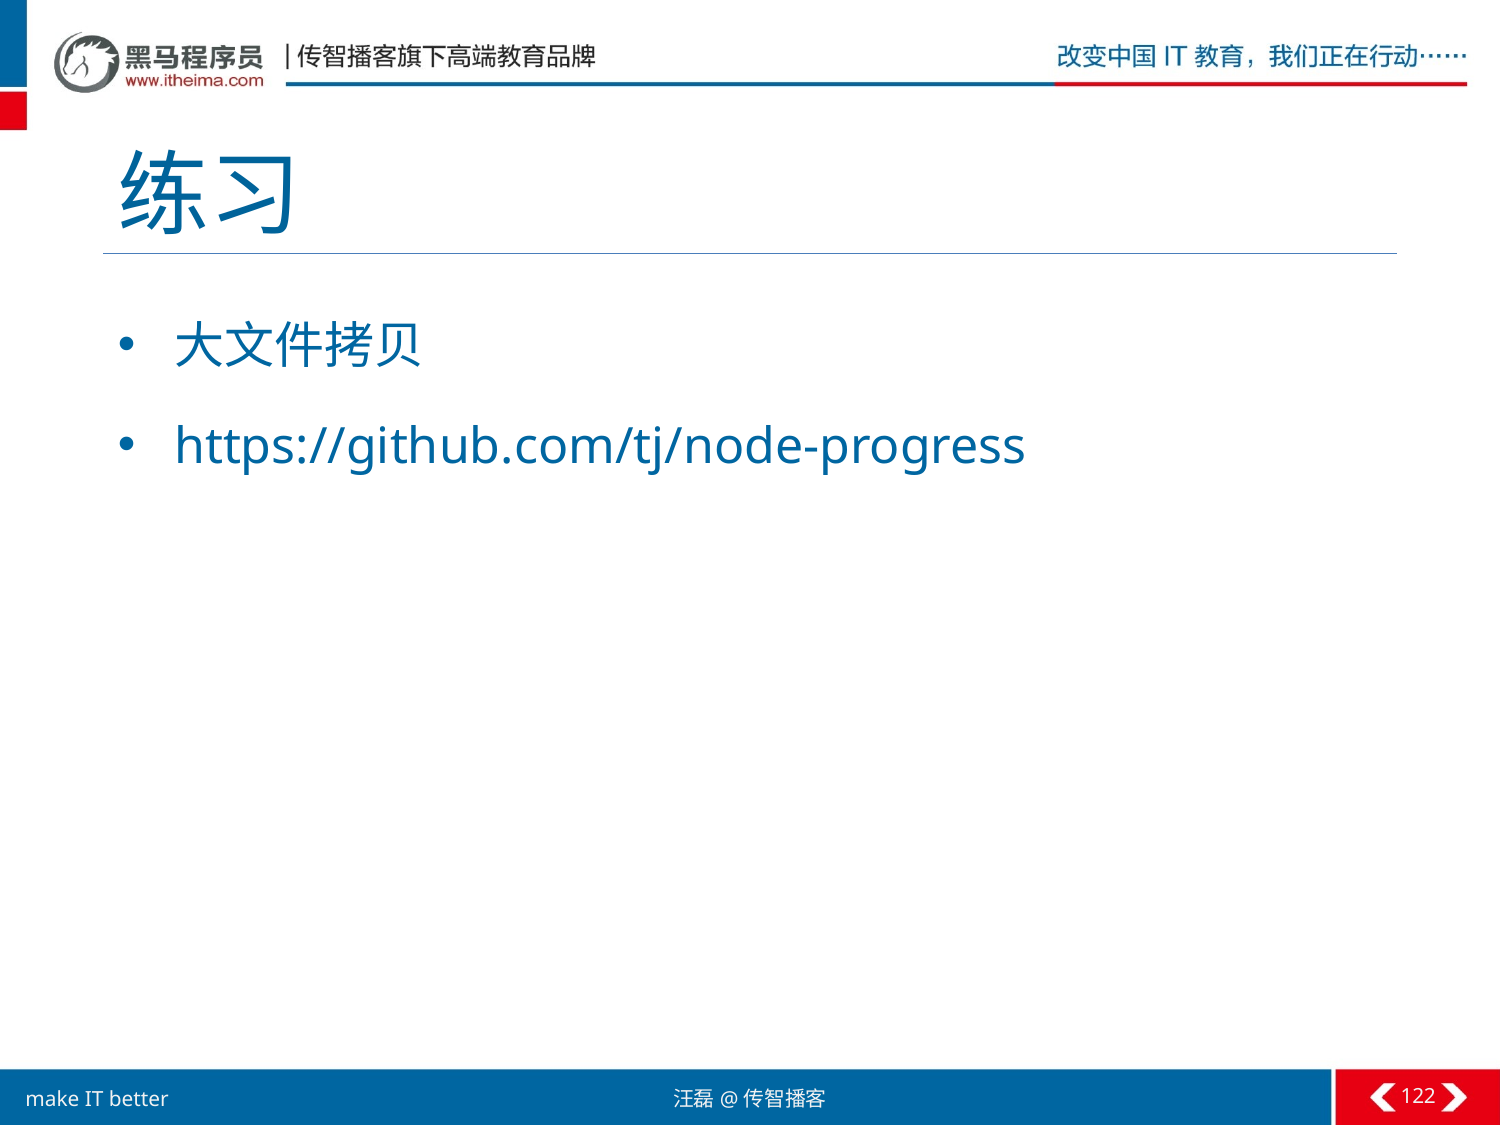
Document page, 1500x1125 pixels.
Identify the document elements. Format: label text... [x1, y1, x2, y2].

picture [0, 0, 1500, 1125]
footer 汪磊@传智播客 [496, 1071, 1004, 1124]
slide_number 122 [1336, 1070, 1500, 1124]
title 练习 [103, 95, 1397, 254]
slide_number make IT better [10, 1072, 349, 1124]
list 大文件拷贝 https://github.com/tj/node-progress [103, 275, 1397, 1040]
